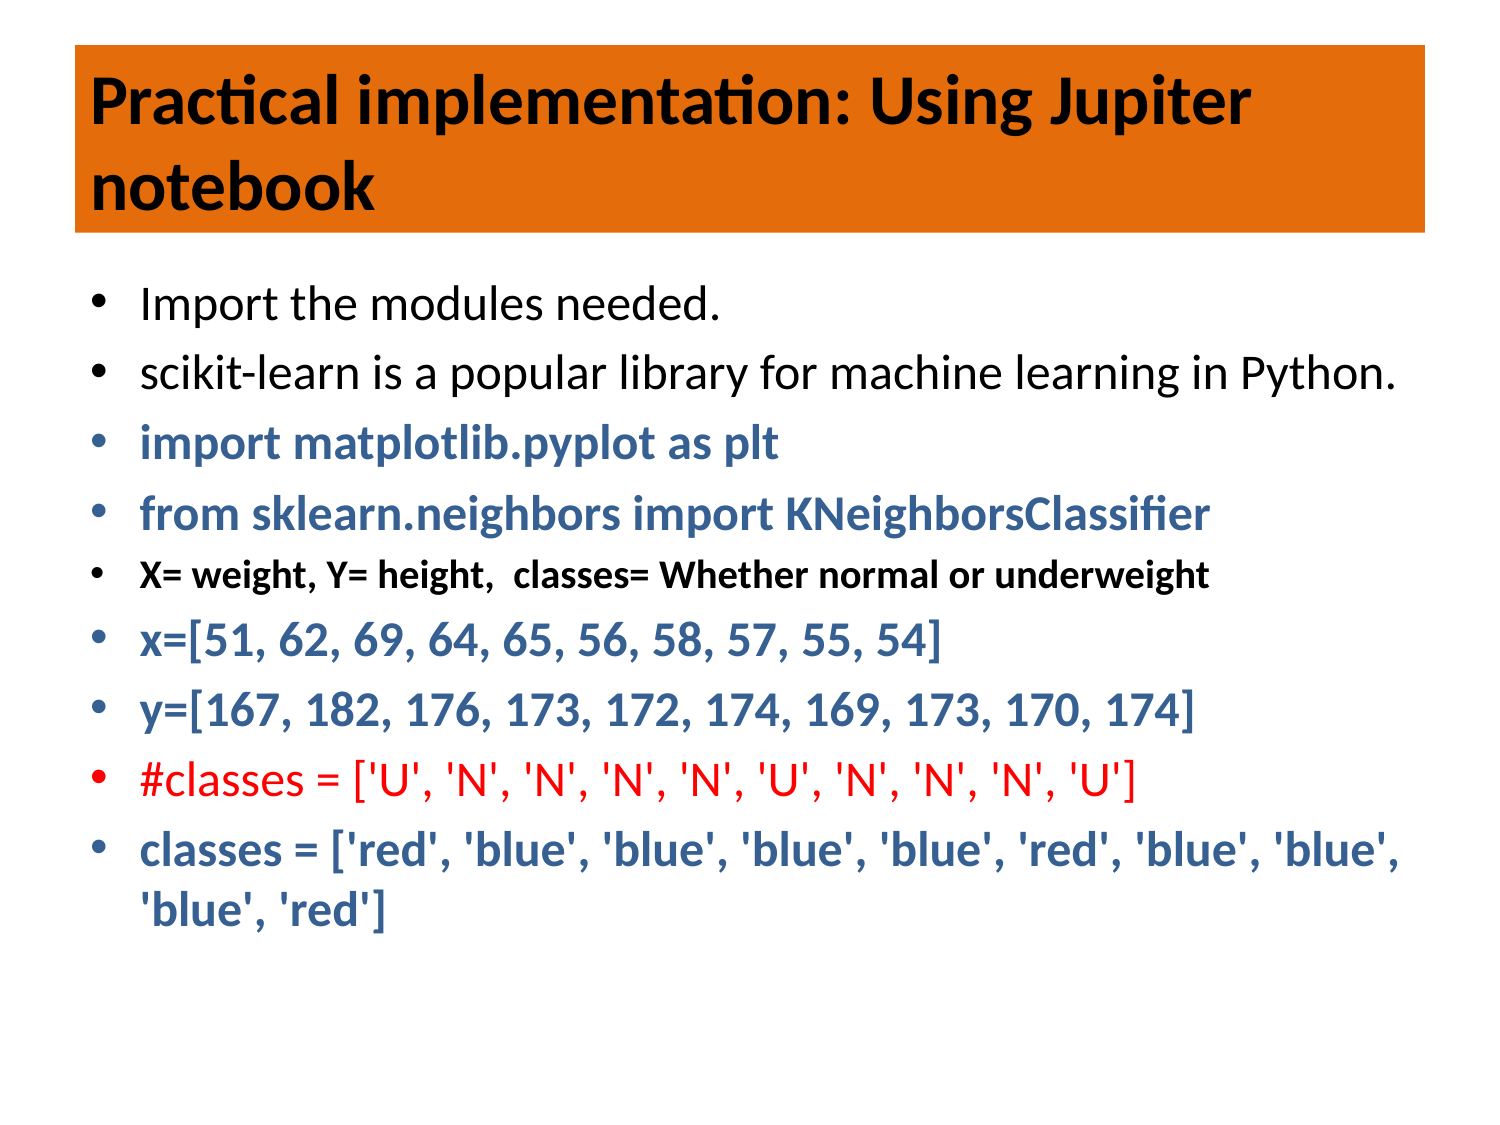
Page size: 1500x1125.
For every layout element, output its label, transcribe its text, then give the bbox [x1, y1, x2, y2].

title Practical implementation: Using Jupiter notebook [75, 45, 1425, 233]
list Import the modules needed. scikit-learn is a popular library for machine learning in Python. import matplotlib.pyplot as plt from sklearn.neighbors import KNeighborsClassifier X= weight, Y= height, classes= Whether normal or underweight x=[51, 62, 69, 64, 65, 56, 58, 57, 55, 54] y=[167, 182, 176, 173, 172, 174, 169, 173, 170, 174] #classes = ['U', 'N', 'N', 'N', 'N', 'U', 'N', 'N', 'N', 'U'] classes = ['red', 'blue', 'blue', 'blue', 'blue', 'red', 'blue', 'blue', 'blue', 'red'] [75, 262, 1425, 1005]
